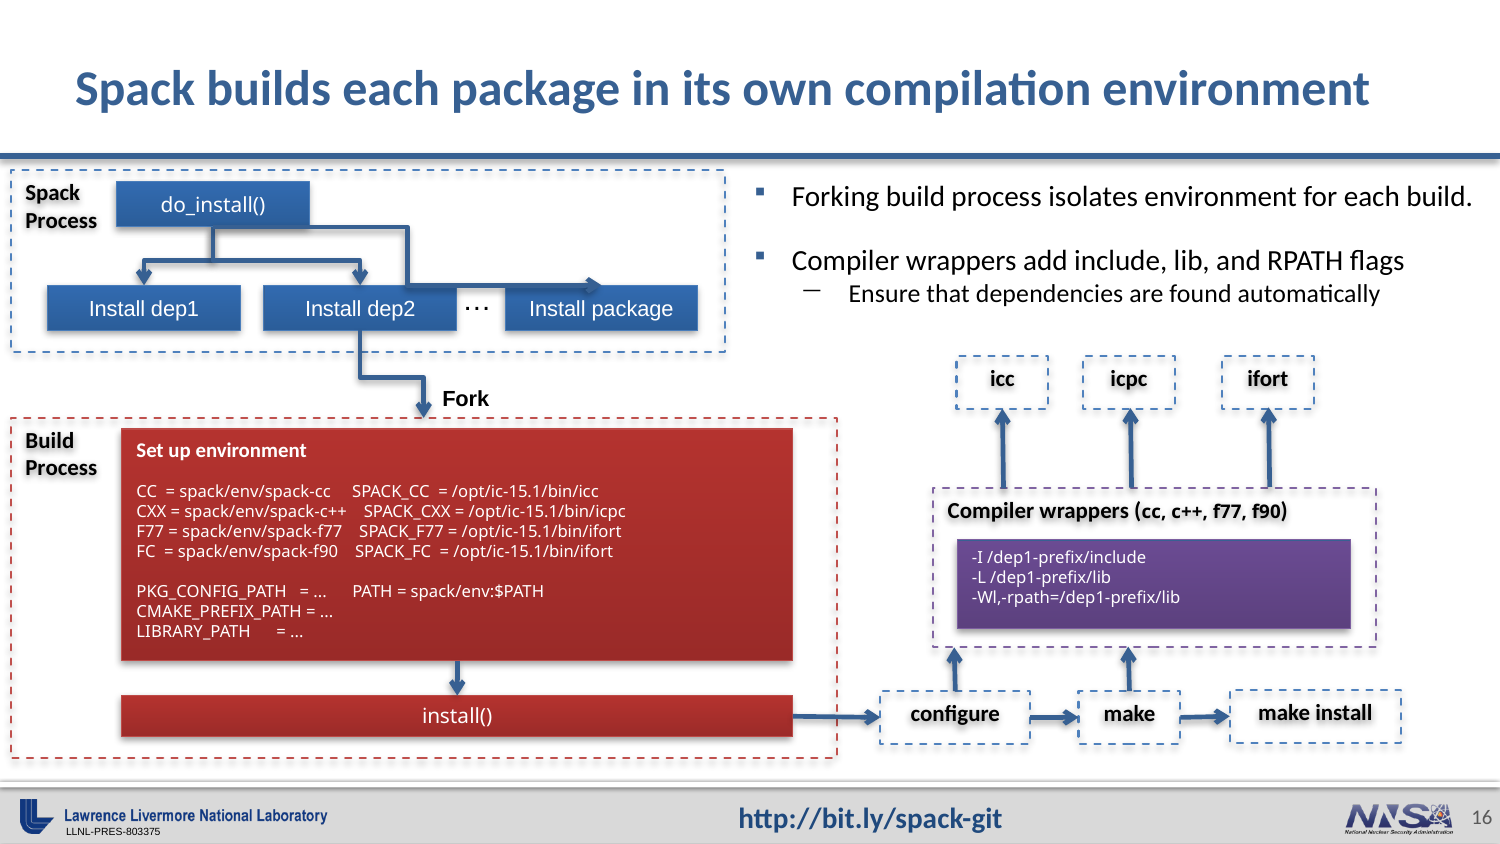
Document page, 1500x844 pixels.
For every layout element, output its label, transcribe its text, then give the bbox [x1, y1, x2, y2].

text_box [932, 488, 1377, 692]
list Forking build process isolates environment for each build. Compiler wrappers add include, lib, and RPATH flags Ensure that dependencies are found automatically [744, 177, 1487, 326]
text_box do_install() [116, 181, 310, 225]
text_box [10, 330, 837, 759]
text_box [1180, 689, 1402, 743]
title Spack builds each package in its own compilation environment [75, 26, 1425, 152]
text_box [792, 691, 1024, 744]
picture [20, 799, 356, 834]
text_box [47, 226, 211, 328]
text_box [213, 226, 698, 328]
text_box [1030, 701, 1175, 744]
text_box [121, 660, 793, 737]
text_box Spack Process [10, 170, 725, 329]
picture [1339, 794, 1458, 840]
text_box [956, 356, 1314, 489]
